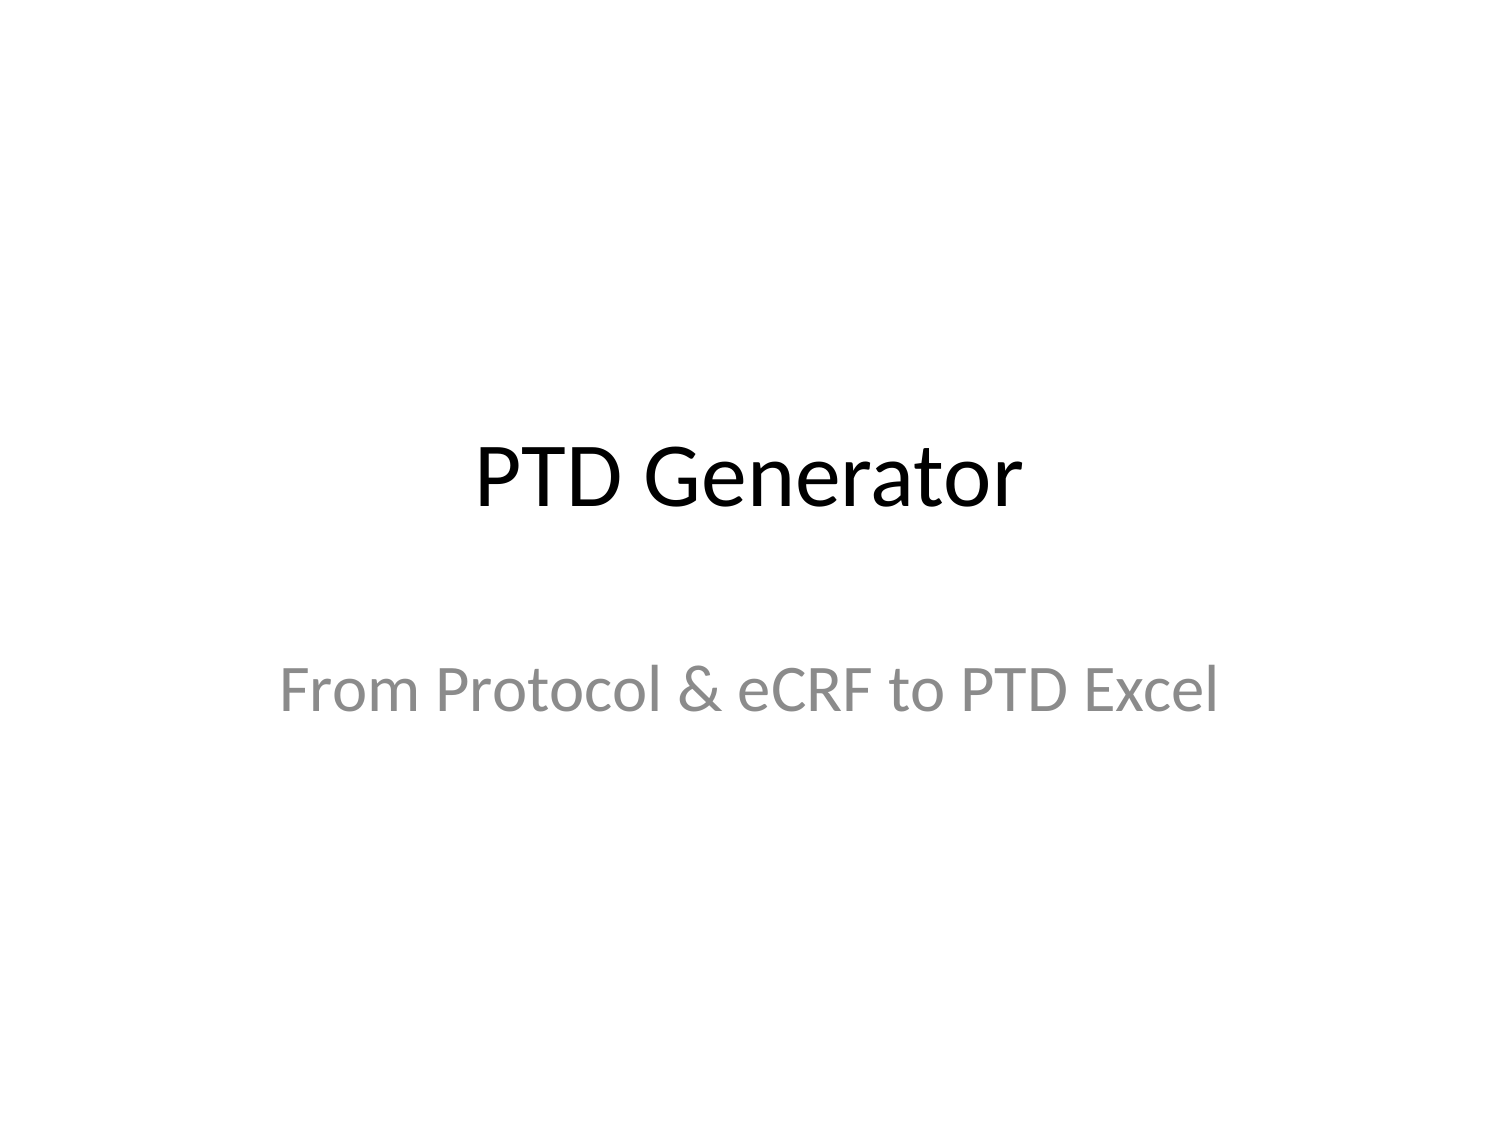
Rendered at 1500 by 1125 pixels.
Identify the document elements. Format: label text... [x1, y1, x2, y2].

subtitle From Protocol & eCRF to PTD Excel [225, 637, 1275, 925]
title PTD Generator [112, 349, 1388, 591]
